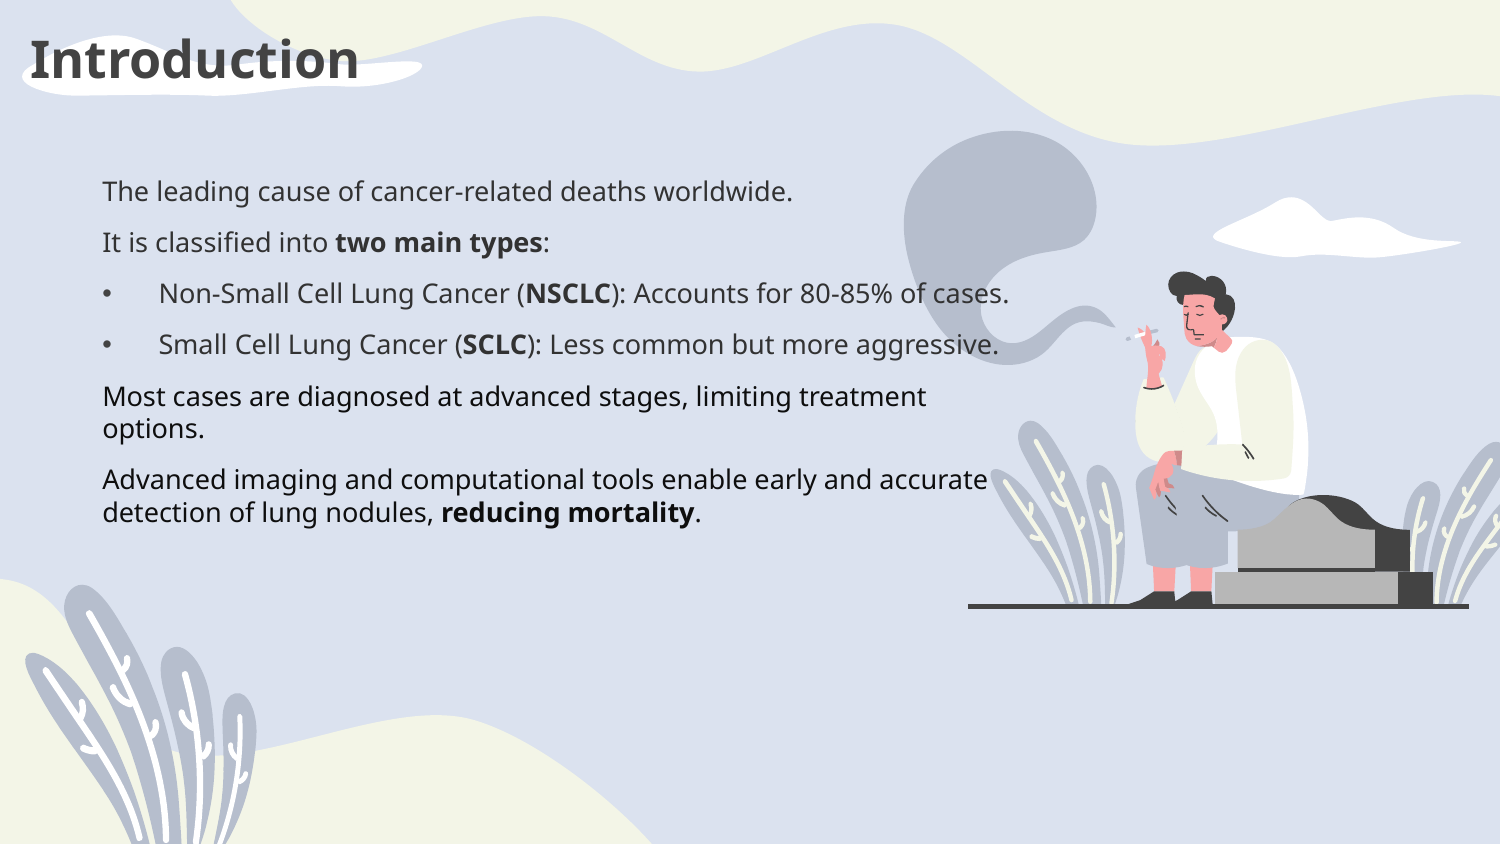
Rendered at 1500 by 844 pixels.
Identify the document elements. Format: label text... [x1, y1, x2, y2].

text_box [394, 61, 422, 65]
title Introduction [15, 44, 394, 105]
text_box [876, 104, 1500, 609]
subtitle The leading cause of cancer-related deaths worldwide. It is classified into two main types: Non-Small Cell Lung Cancer (NSCLC): Accounts for 80-85% of cases. Small Cell Lung Cancer (SCLC): Less common but more aggressive. Most cases are diagnosed at advanced stages, limiting treatment options. Advanced imaging and computational tools enable early and accurate detection of lung nodules, reducing mortality. [68, 65, 1026, 637]
text_box [74, 35, 150, 44]
